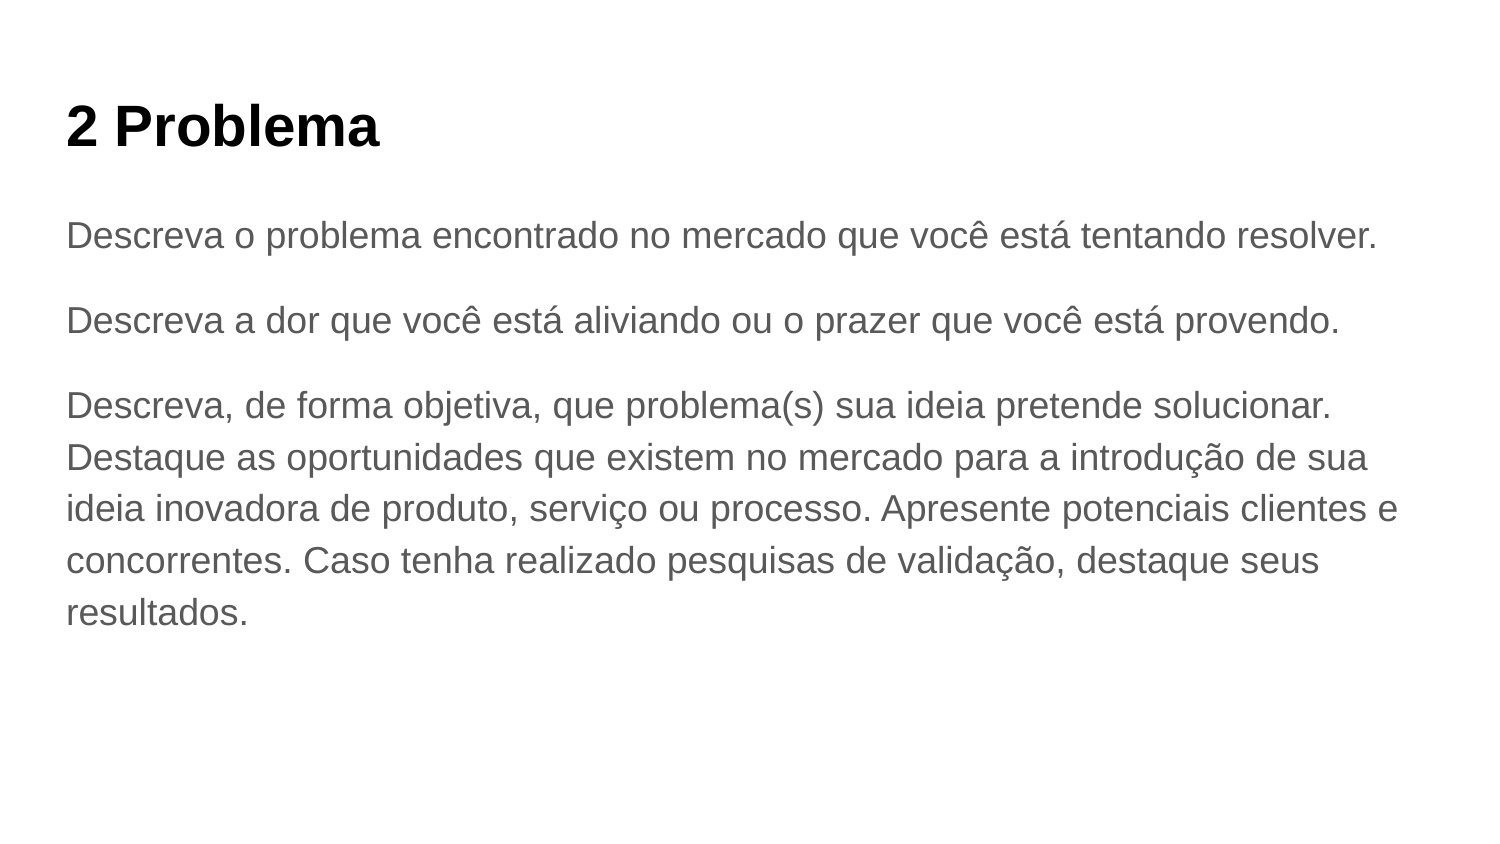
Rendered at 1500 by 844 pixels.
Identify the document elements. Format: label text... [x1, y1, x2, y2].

text_box Descreva o problema encontrado no mercado que você está tentando resolver. Descreva a dor que você está aliviando ou o prazer que você está provendo. Descreva, de forma objetiva, que problema(s) sua ideia pretende solucionar. Destaque as oportunidades que existem no mercado para a introdução de sua ideia inovadora de produto, serviço ou processo. Apresente potenciais clientes e concorrentes. Caso tenha realizado pesquisas de validação, destaque seus resultados. [51, 189, 1449, 750]
text_box 2 Problema [51, 72, 1449, 167]
